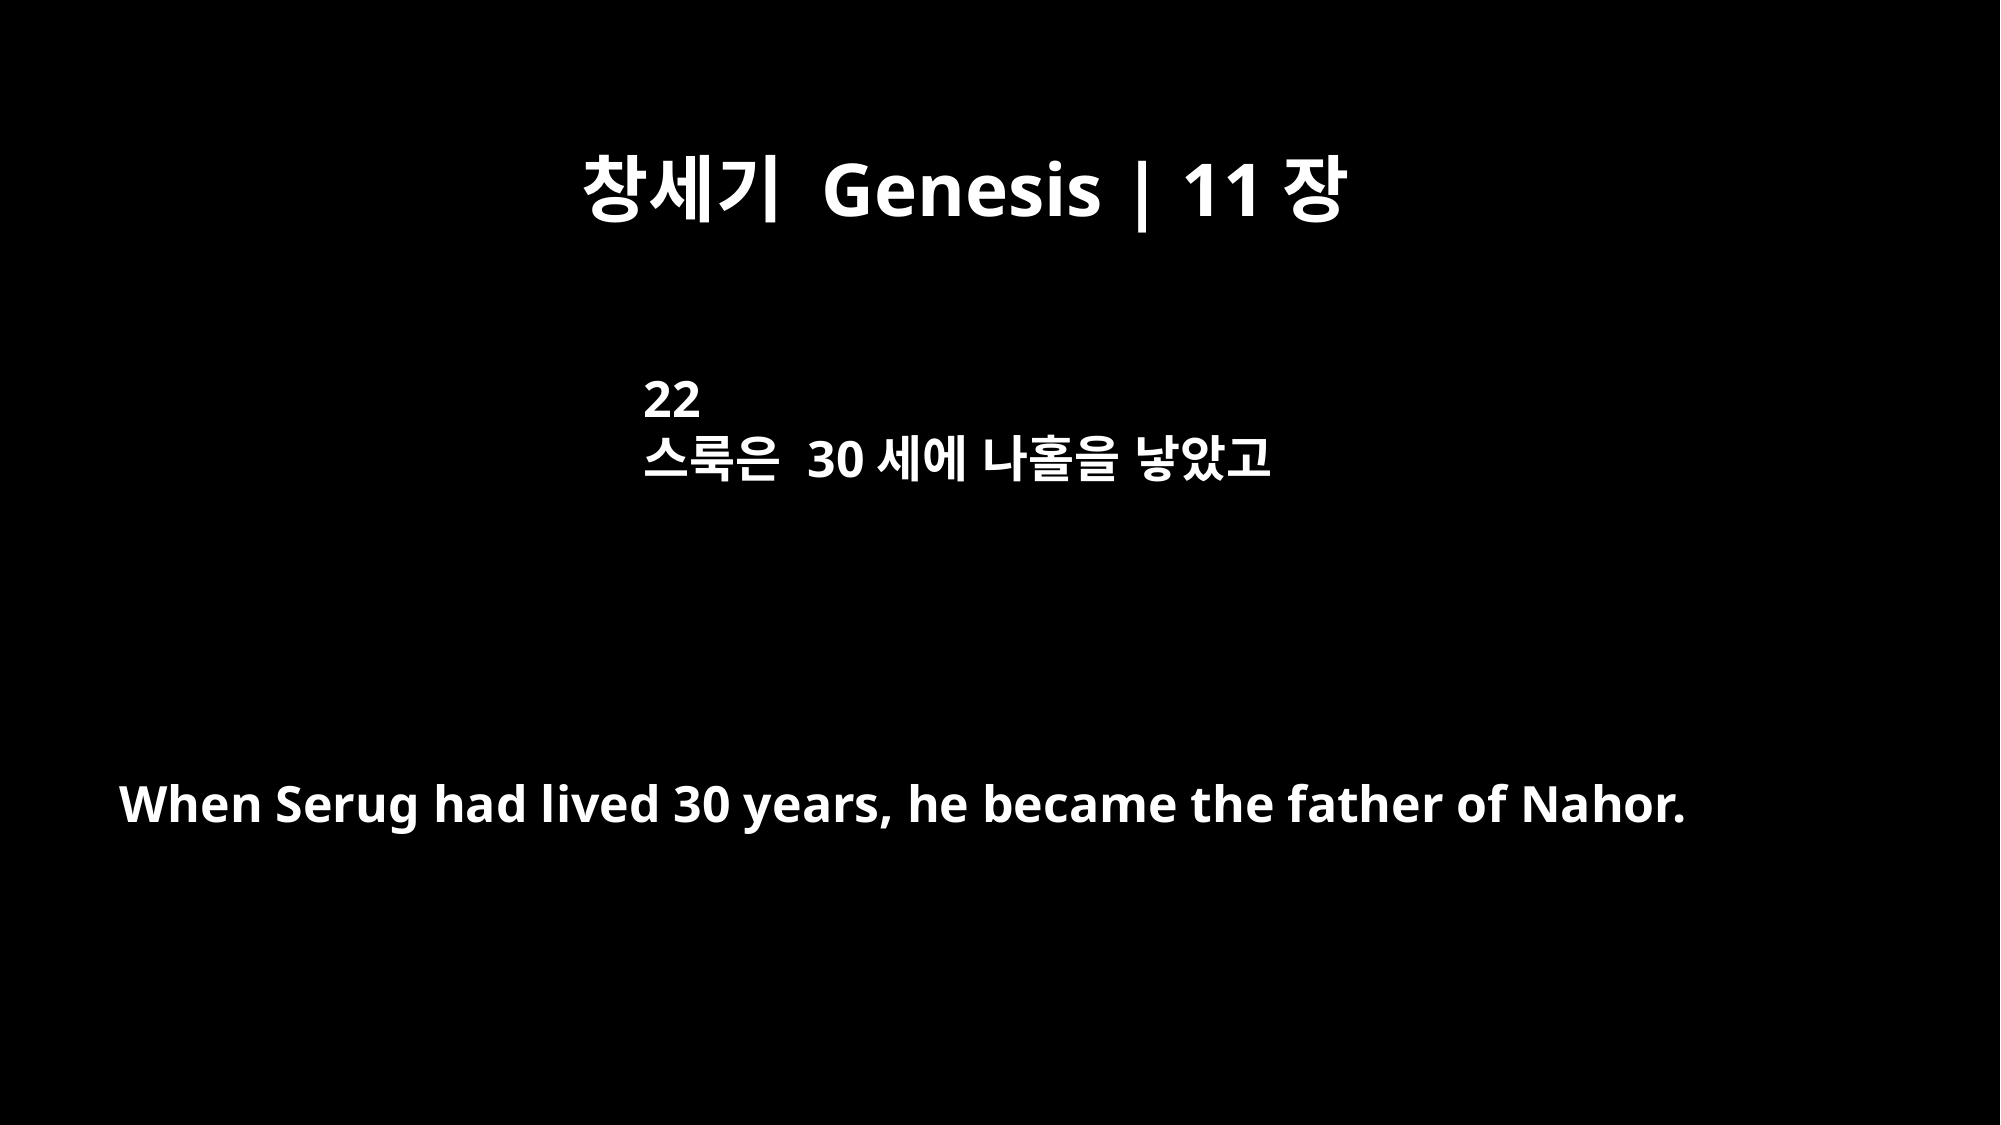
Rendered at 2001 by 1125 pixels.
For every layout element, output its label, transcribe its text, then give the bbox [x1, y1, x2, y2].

text_box 창세기 Genesis | 11장 [566, 136, 1365, 239]
text_box When Serug had lived 30 years, he became the father of Nahor. [105, 764, 1703, 840]
text_box 22 스룩은 30세에 나홀을 낳았고 [629, 359, 1288, 495]
